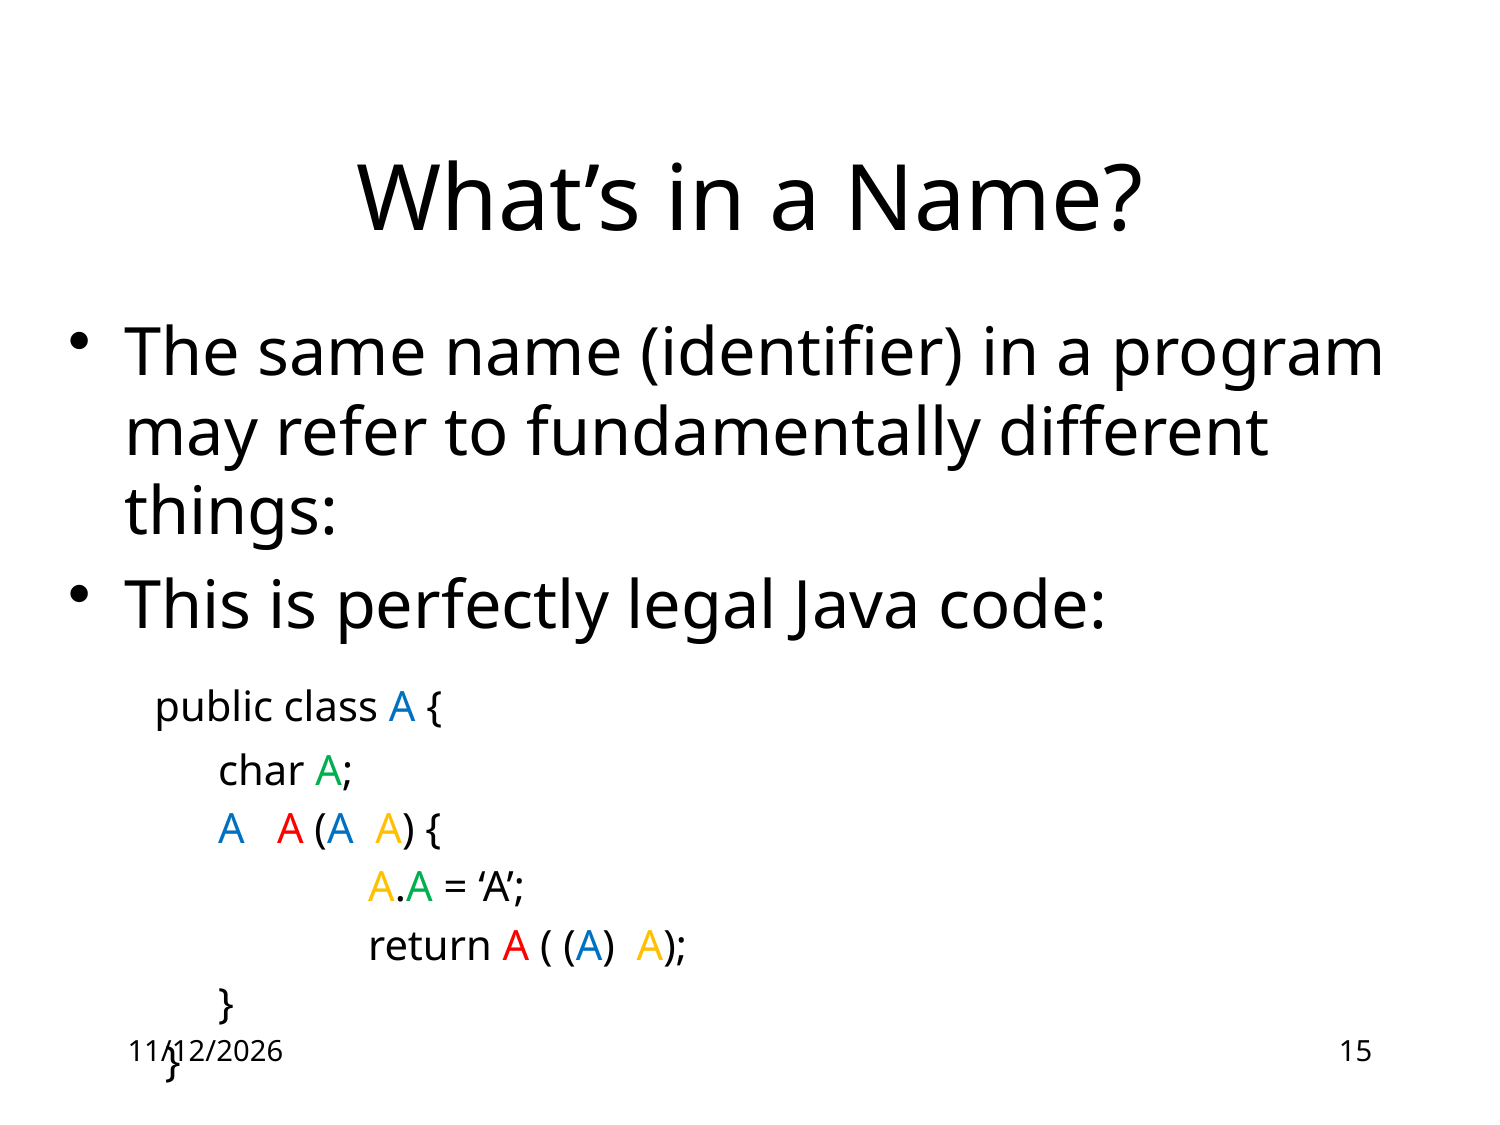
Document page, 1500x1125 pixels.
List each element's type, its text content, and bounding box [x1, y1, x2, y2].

list The same name (identifier) in a program may refer to fundamentally different things: This is perfectly legal Java code: public class A { char A; A A (A A) { A.A = ‘A’; return A ( (A) A); } } [52, 300, 1417, 977]
slide_number 15 [1074, 1024, 1388, 1101]
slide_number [112, 1024, 426, 1101]
title What’s in a Name? [112, 99, 1388, 288]
